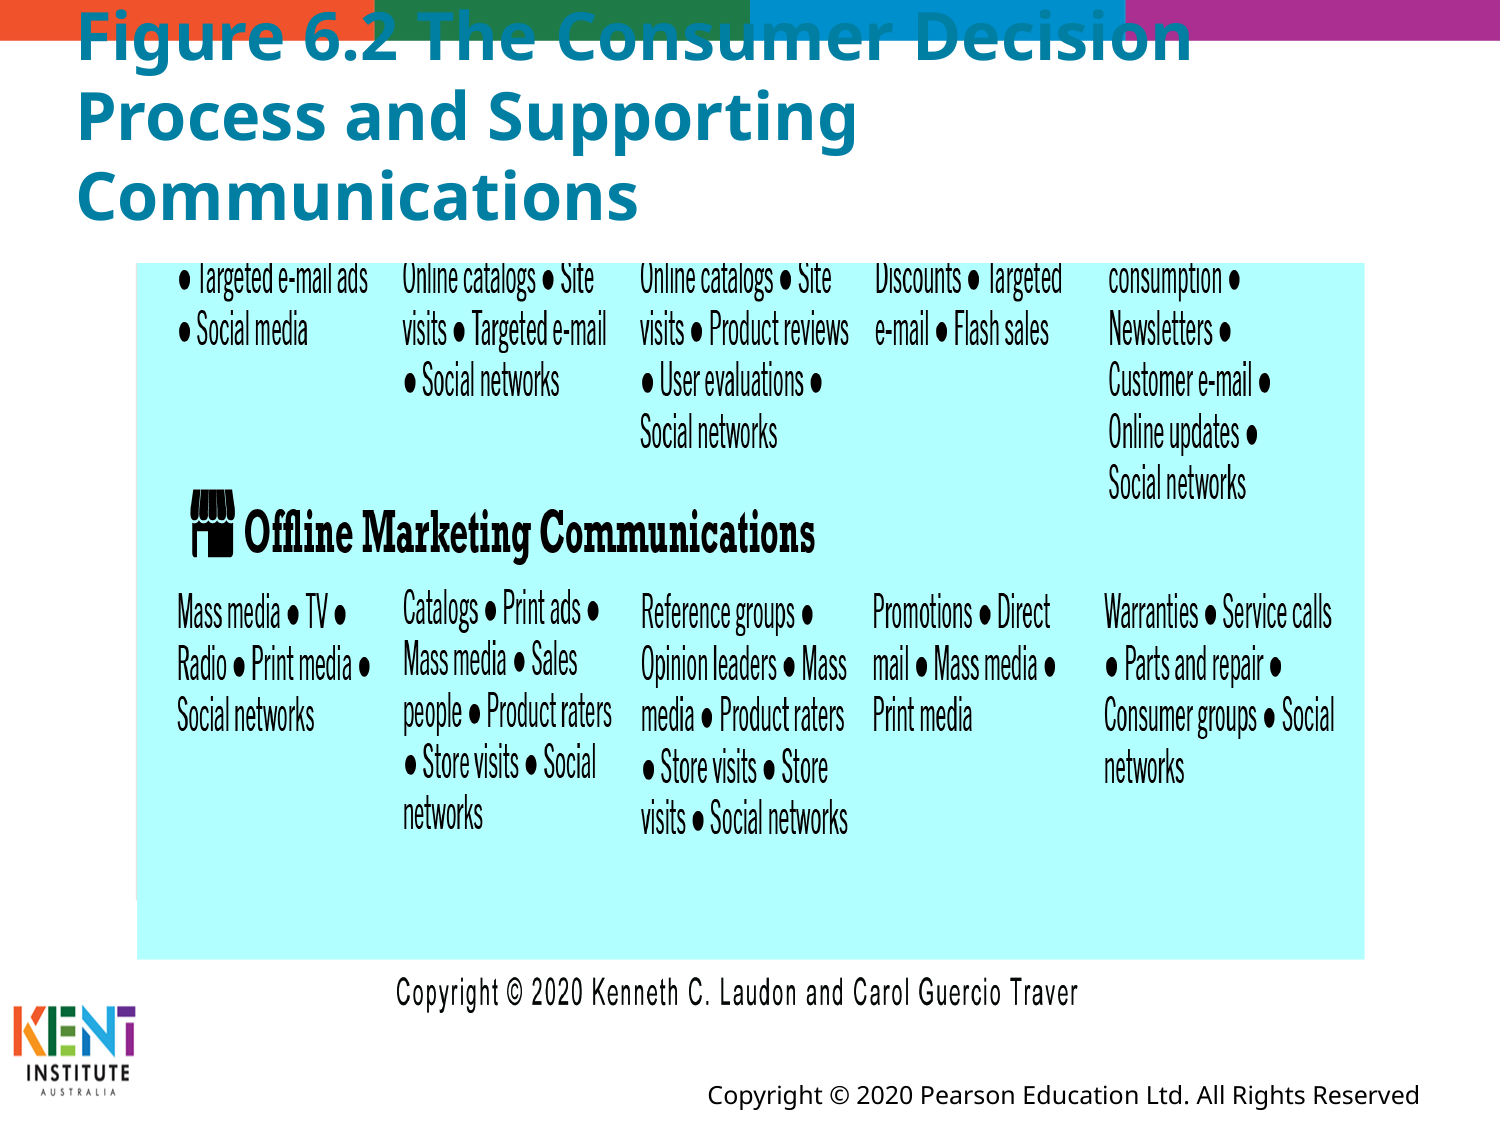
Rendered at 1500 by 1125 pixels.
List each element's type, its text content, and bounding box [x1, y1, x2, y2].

picture [1125, 0, 1500, 41]
picture [260, 31, 272, 37]
picture [1125, 32, 1136, 41]
picture [0, 263, 1365, 1114]
picture [1166, 32, 1178, 41]
picture [470, 32, 482, 41]
picture [512, 31, 524, 37]
picture [0, 0, 749, 41]
picture [145, 32, 158, 41]
title Figure 6.2 The Consumer Decision Process and Supporting Communications [75, 53, 1425, 234]
picture [317, 37, 328, 41]
picture [611, 32, 624, 41]
picture [654, 32, 666, 41]
